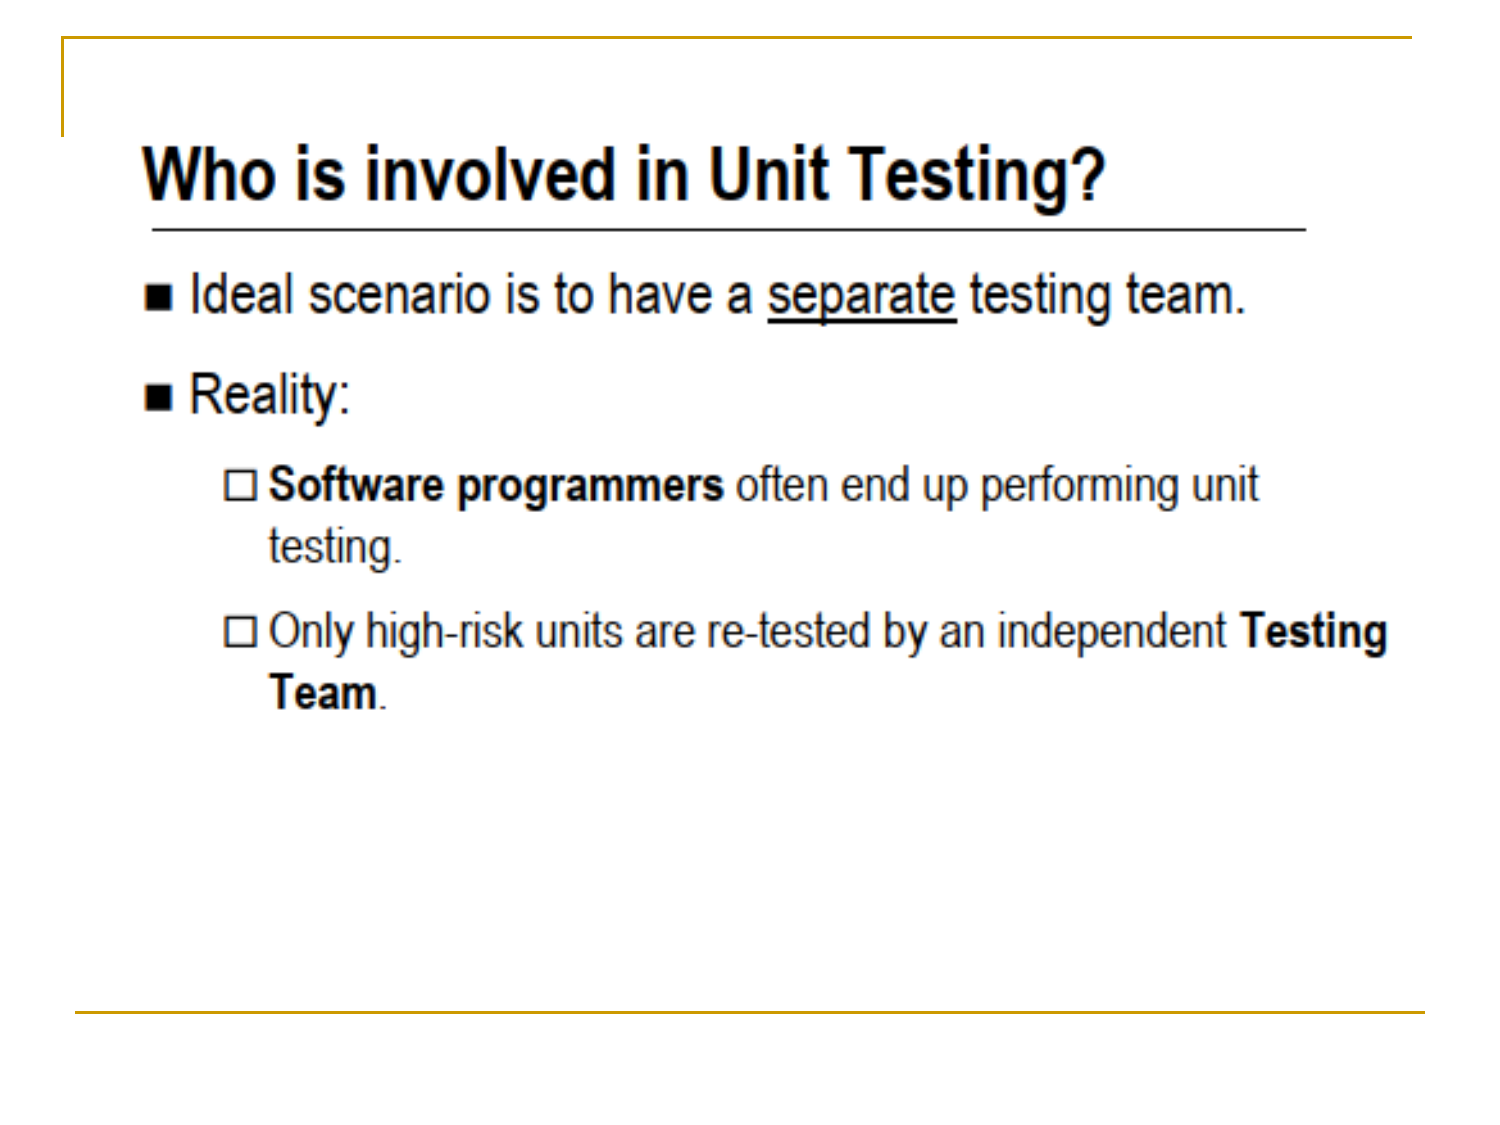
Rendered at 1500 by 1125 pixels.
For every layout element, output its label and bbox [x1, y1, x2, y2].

picture [99, 124, 1407, 738]
